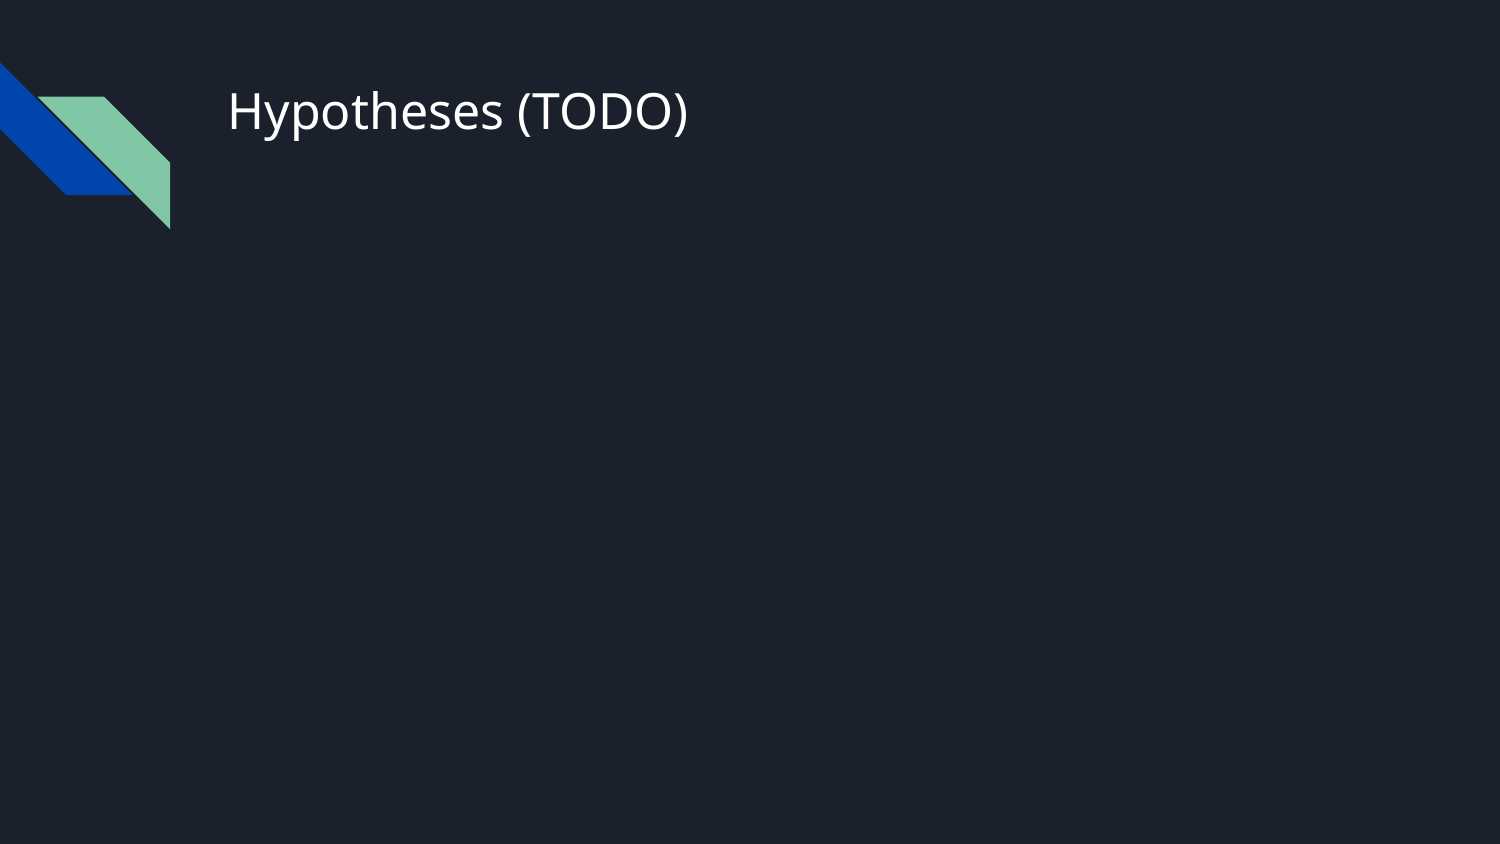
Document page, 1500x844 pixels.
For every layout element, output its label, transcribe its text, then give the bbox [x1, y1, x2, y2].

title Hypotheses (TODO) [212, 64, 1368, 215]
